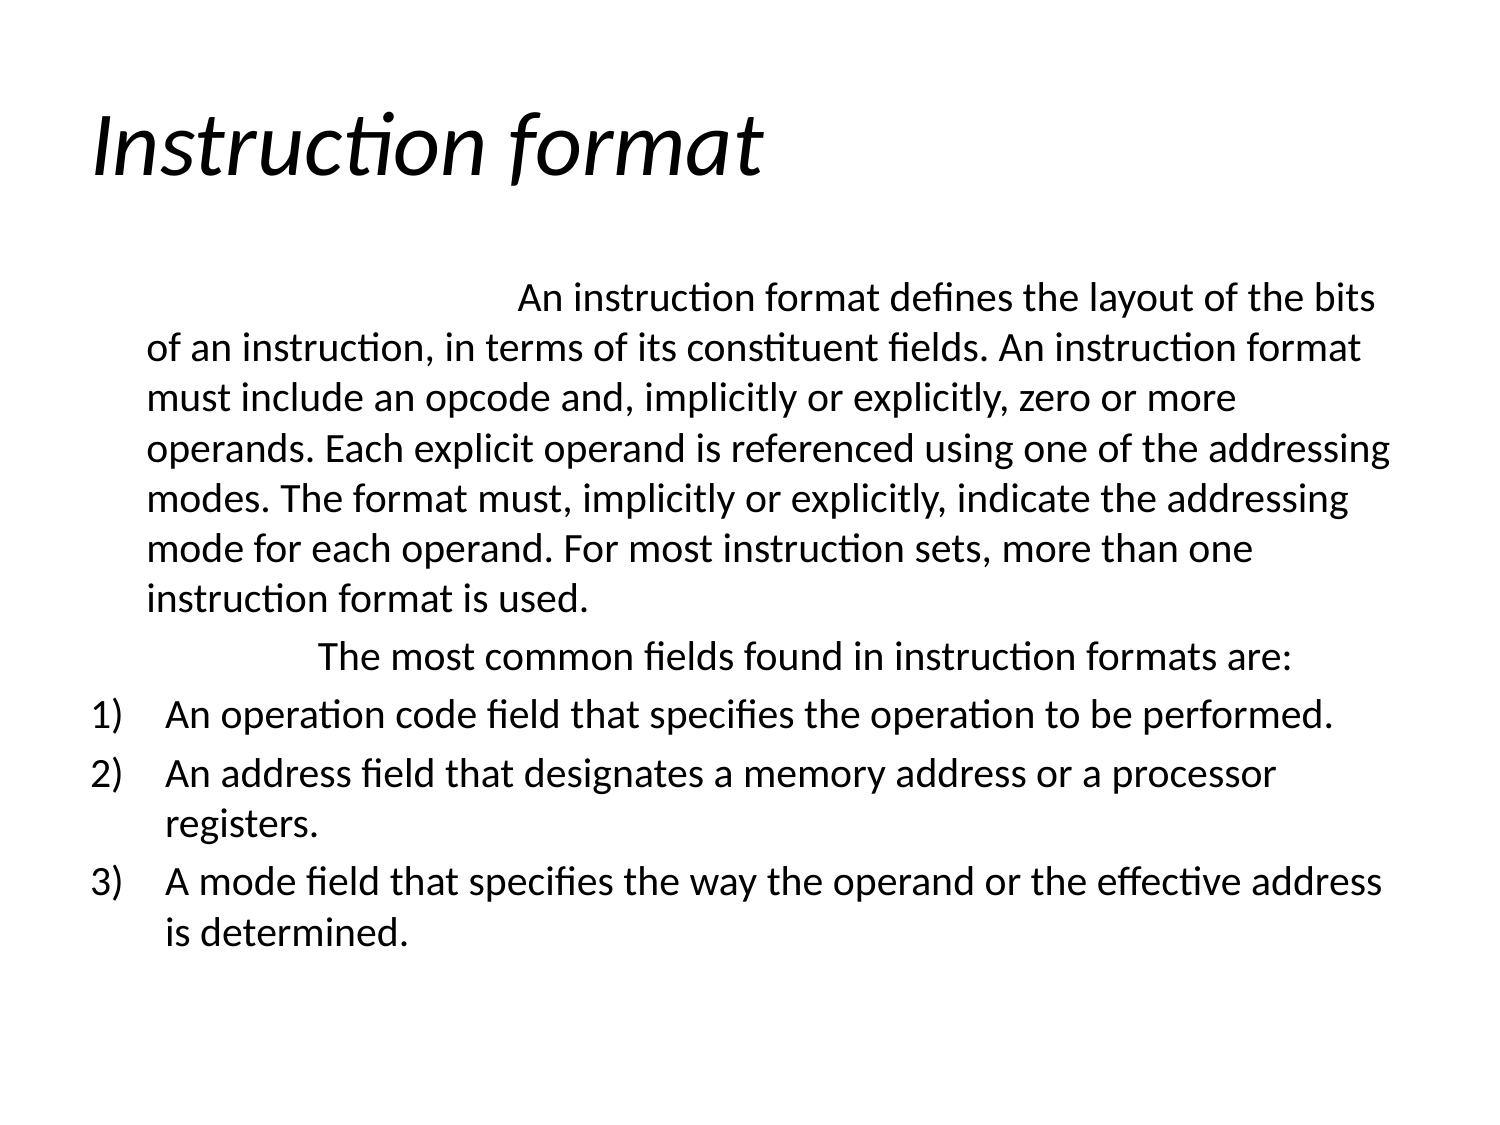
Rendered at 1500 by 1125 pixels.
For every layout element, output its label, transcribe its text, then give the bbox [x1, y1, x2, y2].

title Instruction format [75, 45, 1425, 233]
list An instruction format defines the layout of the bits of an instruction, in terms of its constituent fields. An instruction format must include an opcode and, implicitly or explicitly, zero or more operands. Each explicit operand is referenced using one of the addressing modes. The format must, implicitly or explicitly, indicate the addressing mode for each operand. For most instruction sets, more than one instruction format is used. The most common fields found in instruction formats are: An operation code field that specifies the operation to be performed. An address field that designates a memory address or a processor registers. A mode field that specifies the way the operand or the effective address is determined. [75, 262, 1425, 1005]
